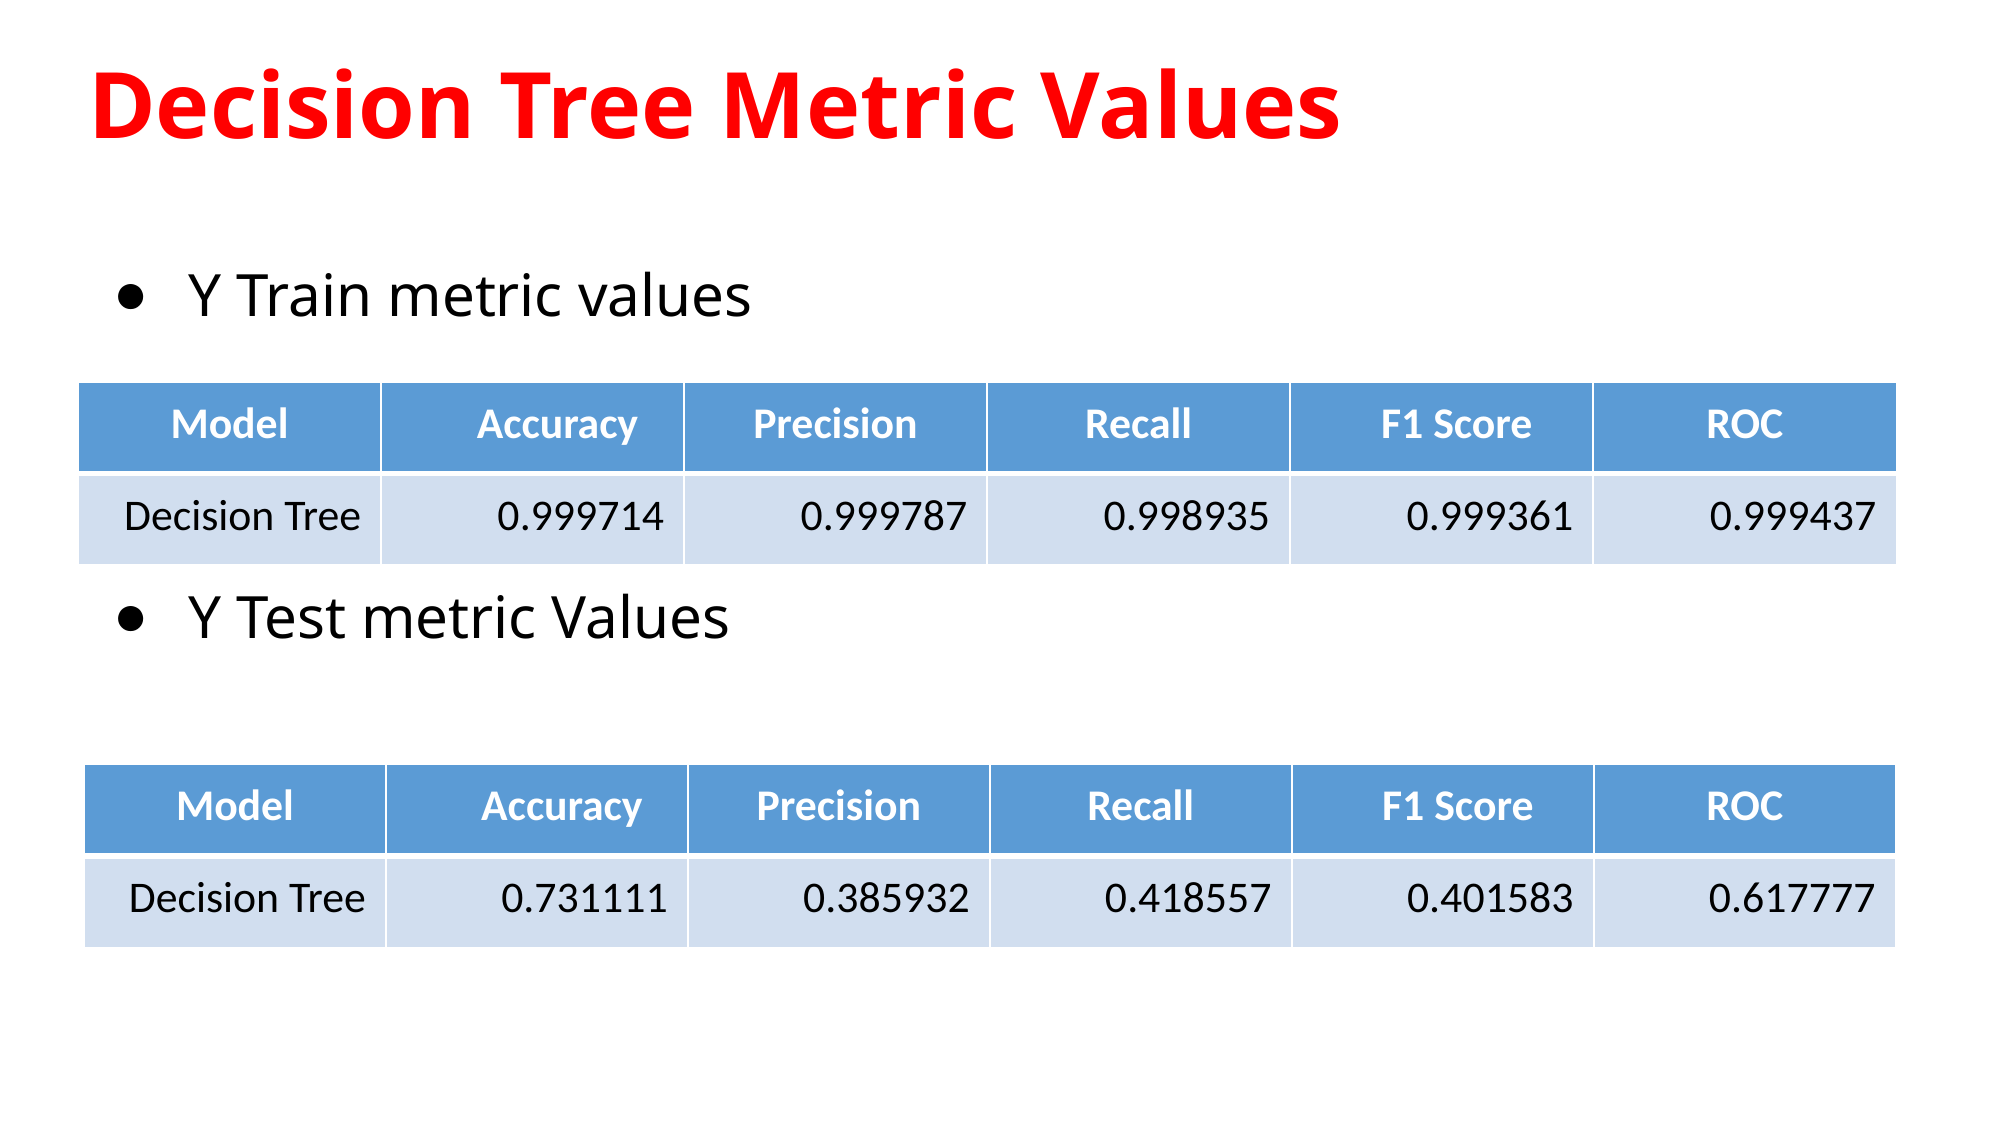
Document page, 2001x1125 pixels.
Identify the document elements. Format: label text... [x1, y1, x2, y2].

table_cell 0.999787 [685, 476, 986, 564]
table_cell 0.731111 [387, 859, 687, 947]
table_cell 0.999714 [382, 476, 683, 564]
table_header F1 Score [1291, 383, 1592, 471]
table_cell 0.385932 [689, 859, 989, 947]
table_header ROC [1595, 765, 1895, 853]
table_header Model [85, 765, 385, 853]
list Y Train metric values Y Test metric Values [68, 445, 1932, 1000]
table_header Model [79, 383, 380, 471]
table_header Precision [685, 383, 986, 471]
title Decision Tree Metric Values [68, 27, 1932, 223]
table_cell Decision Tree [79, 476, 380, 564]
table_header Recall [988, 383, 1289, 471]
table_cell 0.418557 [991, 859, 1291, 947]
table_header F1 Score [1293, 765, 1593, 853]
table_cell 0.401583 [1293, 859, 1593, 947]
table_header Accuracy [387, 765, 687, 853]
table_cell 0.999361 [1291, 476, 1592, 564]
table_header ROC [1594, 383, 1896, 471]
table_cell 0.999437 [1594, 476, 1896, 564]
text_box [0, 377, 2000, 445]
list Y Train metric values Y Test metric Values [68, 228, 1932, 377]
table_cell 0.617777 [1595, 859, 1895, 947]
table_header Precision [689, 765, 989, 853]
table_cell Decision Tree [85, 859, 385, 947]
table_header Recall [991, 765, 1291, 853]
table_header Accuracy [382, 383, 683, 471]
table_cell 0.998935 [988, 476, 1289, 564]
